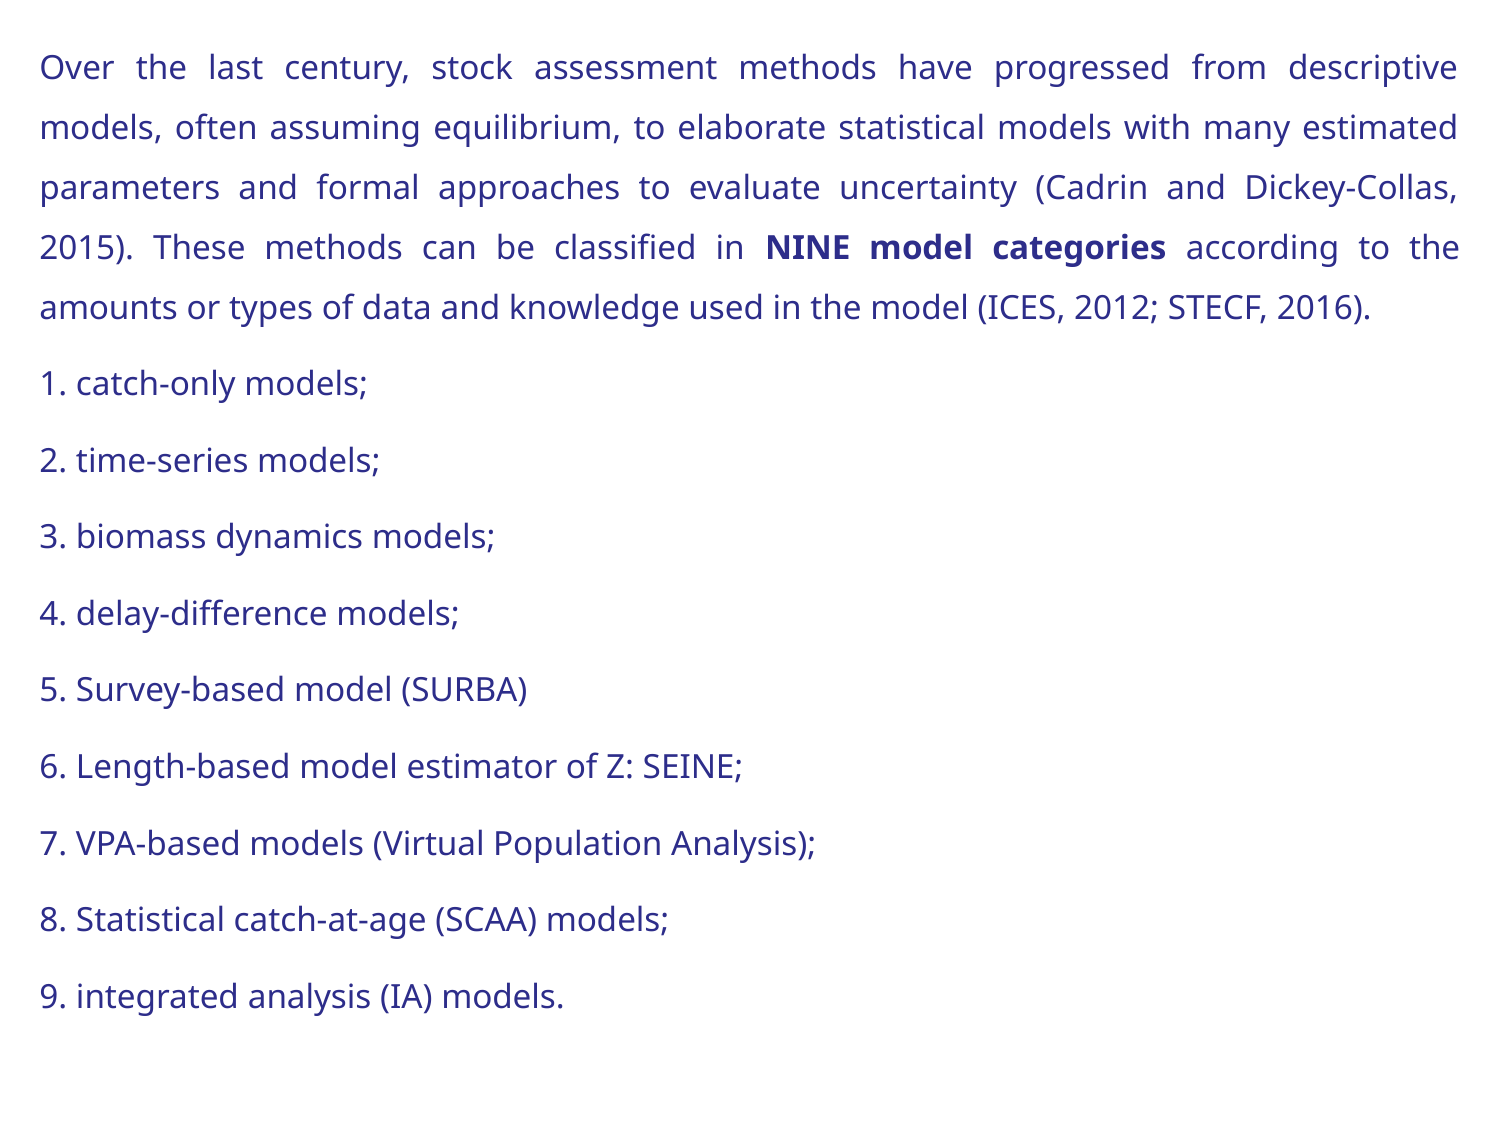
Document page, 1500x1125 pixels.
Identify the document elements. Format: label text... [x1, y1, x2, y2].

text_box Over the last century, stock assessment methods have progressed from descriptive models, often assuming equilibrium, to elaborate statistical models with many estimated parameters and formal approaches to evaluate uncertainty (Cadrin and Dickey-Collas, 2015). These methods can be classified in NINE model categories according to the amounts or types of data and knowledge used in the model (ICES, 2012; STECF, 2016). 1. catch-only models; 2. time-series models; 3. biomass dynamics models; 4. delay-difference models; 5. Survey-based model (SURBA) 6. Length-based model estimator of Z: SEINE; 7. VPA-based models (Virtual Population Analysis); 8. Statistical catch-at-age (SCAA) models; 9. integrated analysis (IA) models. [24, 19, 1476, 1023]
